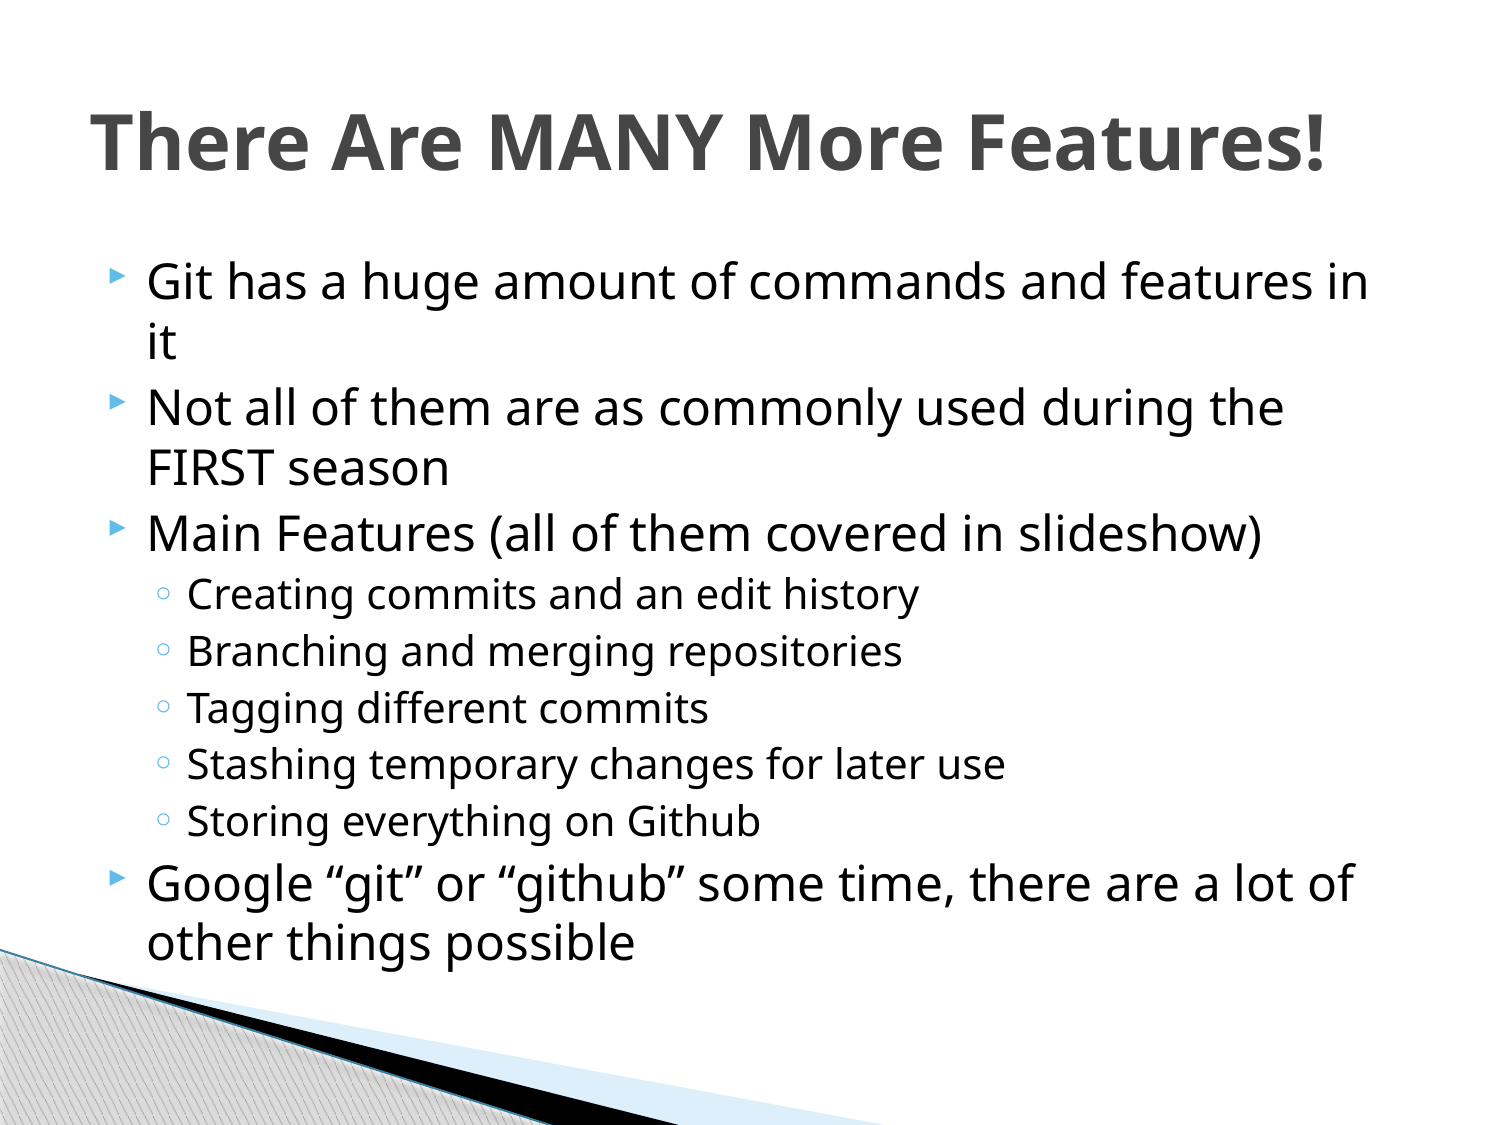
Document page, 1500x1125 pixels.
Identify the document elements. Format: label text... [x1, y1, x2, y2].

title There Are MANY More Features! [75, 45, 1425, 233]
list Git has a huge amount of commands and features in it Not all of them are as commonly used during the FIRST season Main Features (all of them covered in slideshow) Creating commits and an edit history Branching and merging repositories Tagging different commits Stashing temporary changes for later use Storing everything on Github Google “git” or “github” some time, there are a lot of other things possible [75, 243, 1425, 986]
